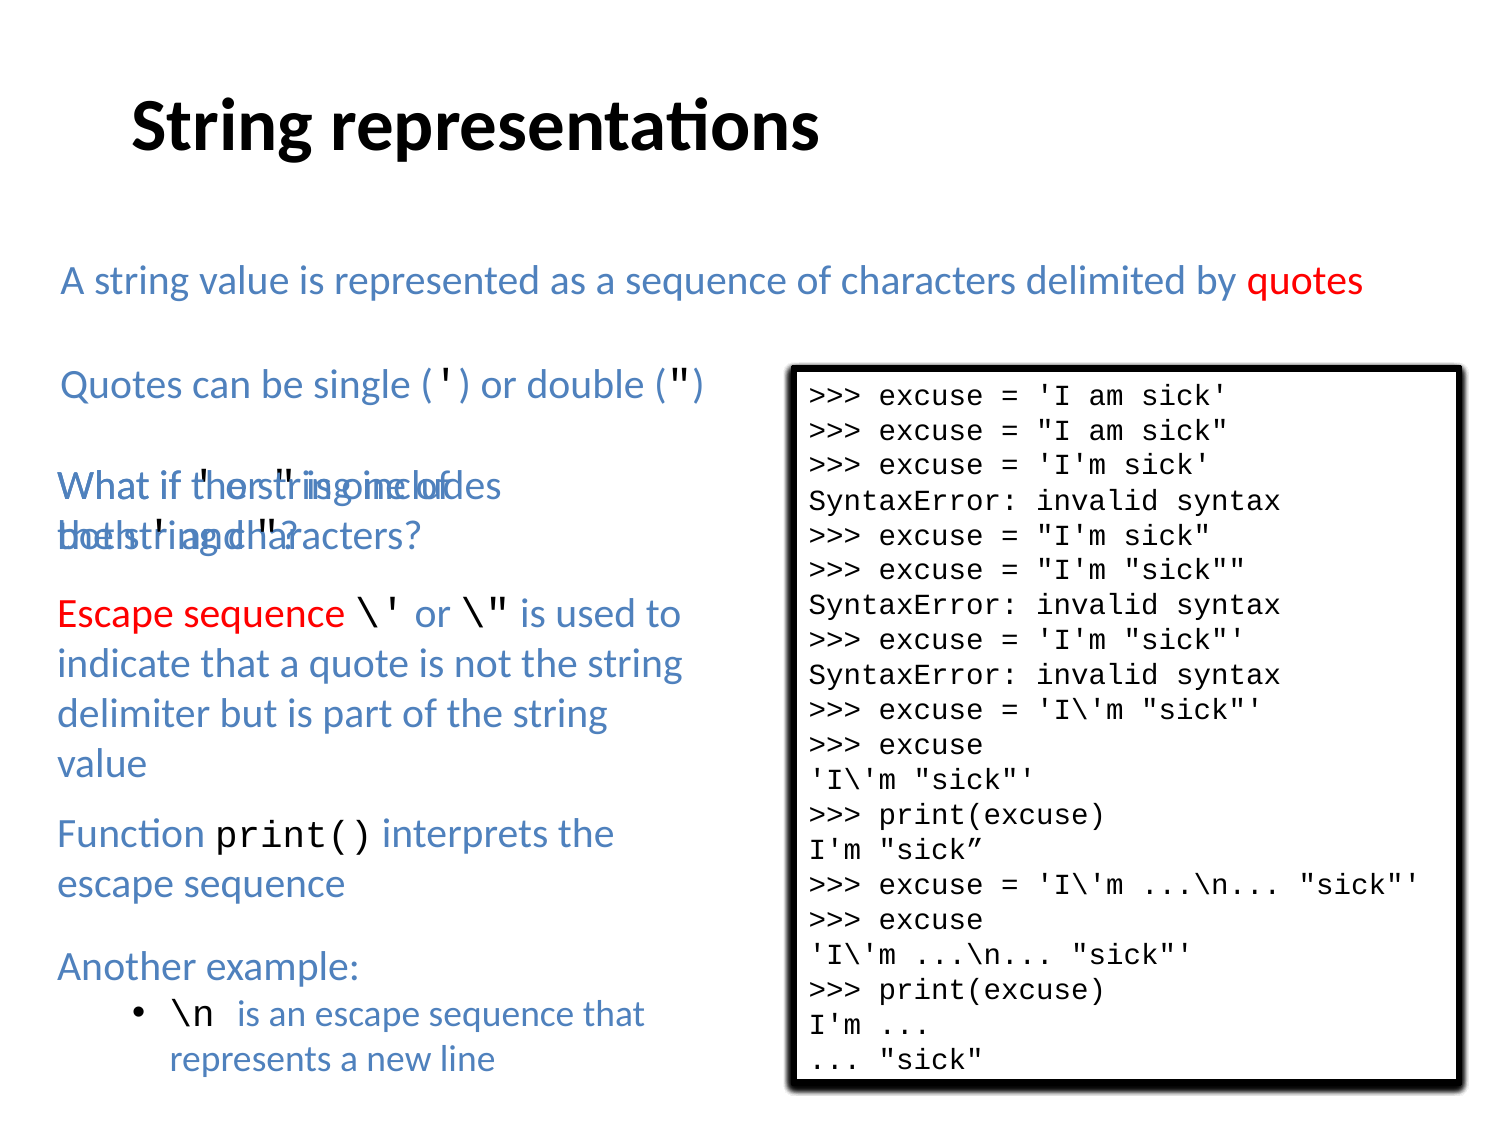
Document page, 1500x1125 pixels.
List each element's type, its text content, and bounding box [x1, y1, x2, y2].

text_box Quotes can be single (') or double (") [45, 349, 730, 415]
text_box >>> excuse = 'I am sick' >>> excuse = "I am sick" >>> excuse = 'I'm sick' SyntaxError: invalid syntax >>> excuse = "I'm sick" >>> excuse = "I'm "sick"" SyntaxError: invalid syntax >>> excuse = 'I'm "sick"' SyntaxError: invalid syntax >>> excuse = 'I\'m "sick"' >>> excuse 'I\'m "sick"' >>> print(excuse) I'm "sick” >>> excuse = 'I\'m ...\n... "sick"' >>> excuse 'I\'m ...\n... "sick"' >>> print(excuse) I'm ... ... "sick" [793, 368, 1460, 1083]
text_box A string value is represented as a sequence of characters delimited by quotes [45, 245, 1389, 311]
text_box String representations [116, 0, 1392, 242]
text_box Another example: \n is an escape sequence that represents a new line [42, 931, 723, 1087]
text_box Function print() interprets the escape sequence [42, 798, 723, 914]
text_box What if the string includes both ' and "? [42, 449, 519, 565]
text_box Escape sequence \' or \" is used to indicate that a quote is not the string delimiter but is part of the string value [42, 578, 723, 794]
